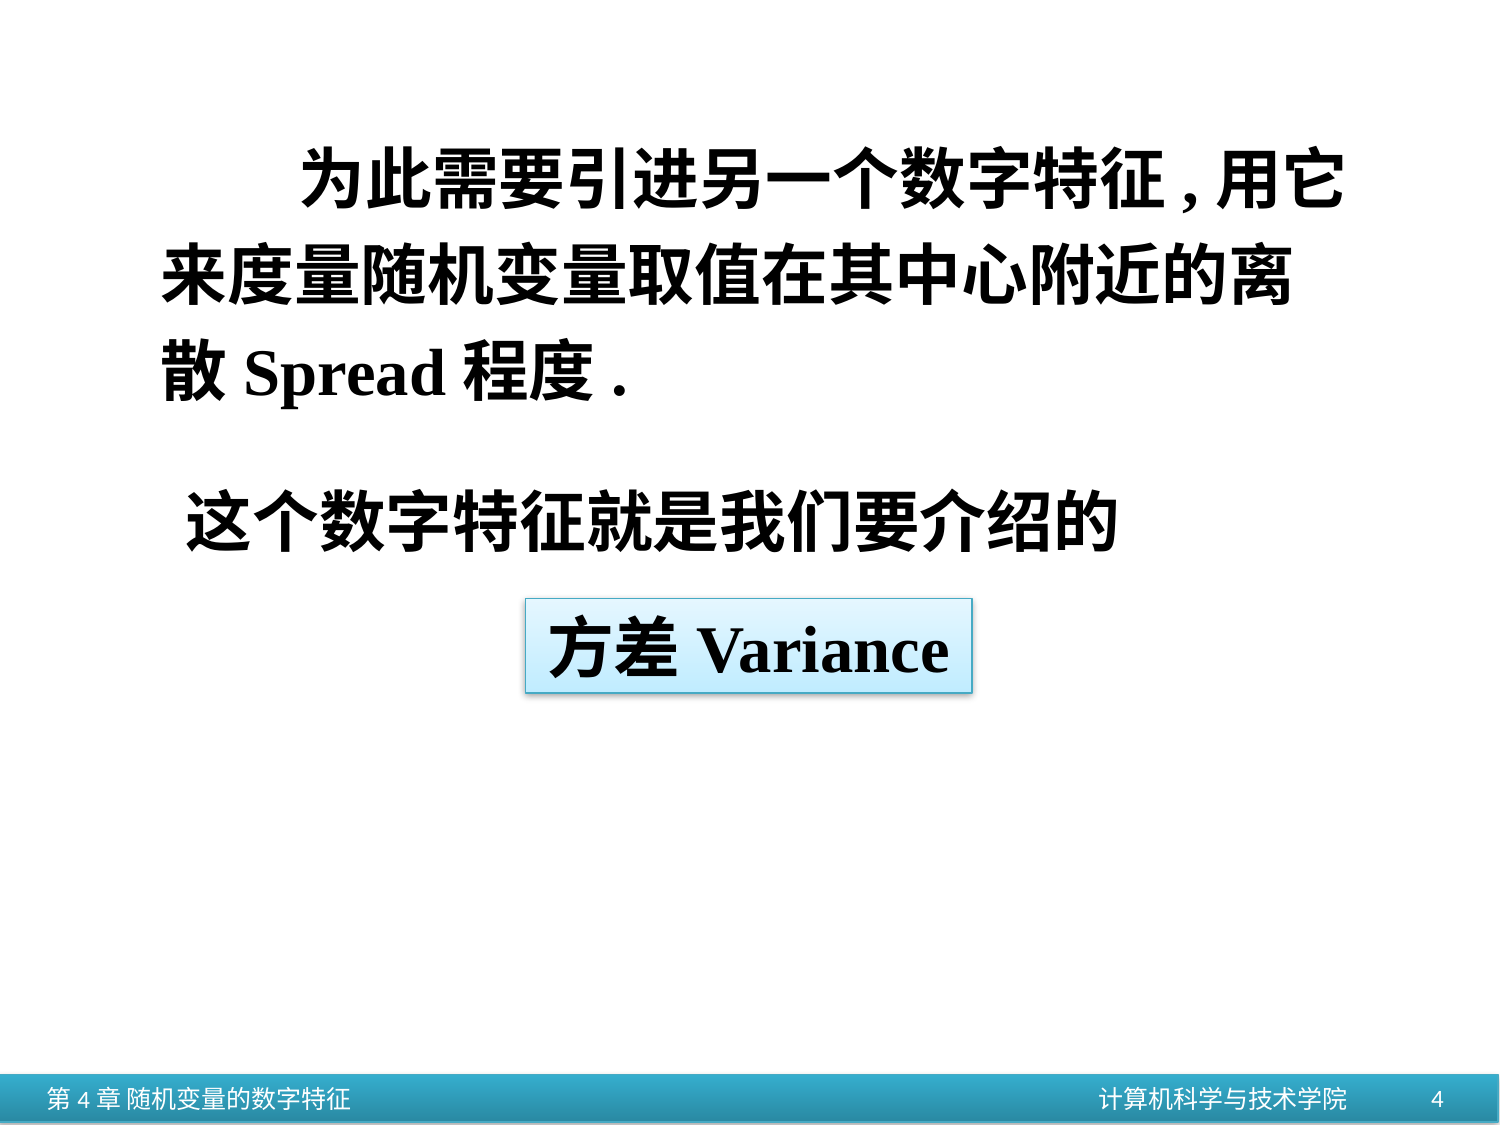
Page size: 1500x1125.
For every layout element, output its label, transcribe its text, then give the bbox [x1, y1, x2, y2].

text_box 为此需要引进另一个数字特征,用它来度量随机变量取值在其中心附近的离散Spread程度. [146, 113, 1375, 417]
text_box 这个数字特征就是我们要介绍的 [171, 472, 1371, 567]
text_box 方差Variance [525, 598, 973, 694]
